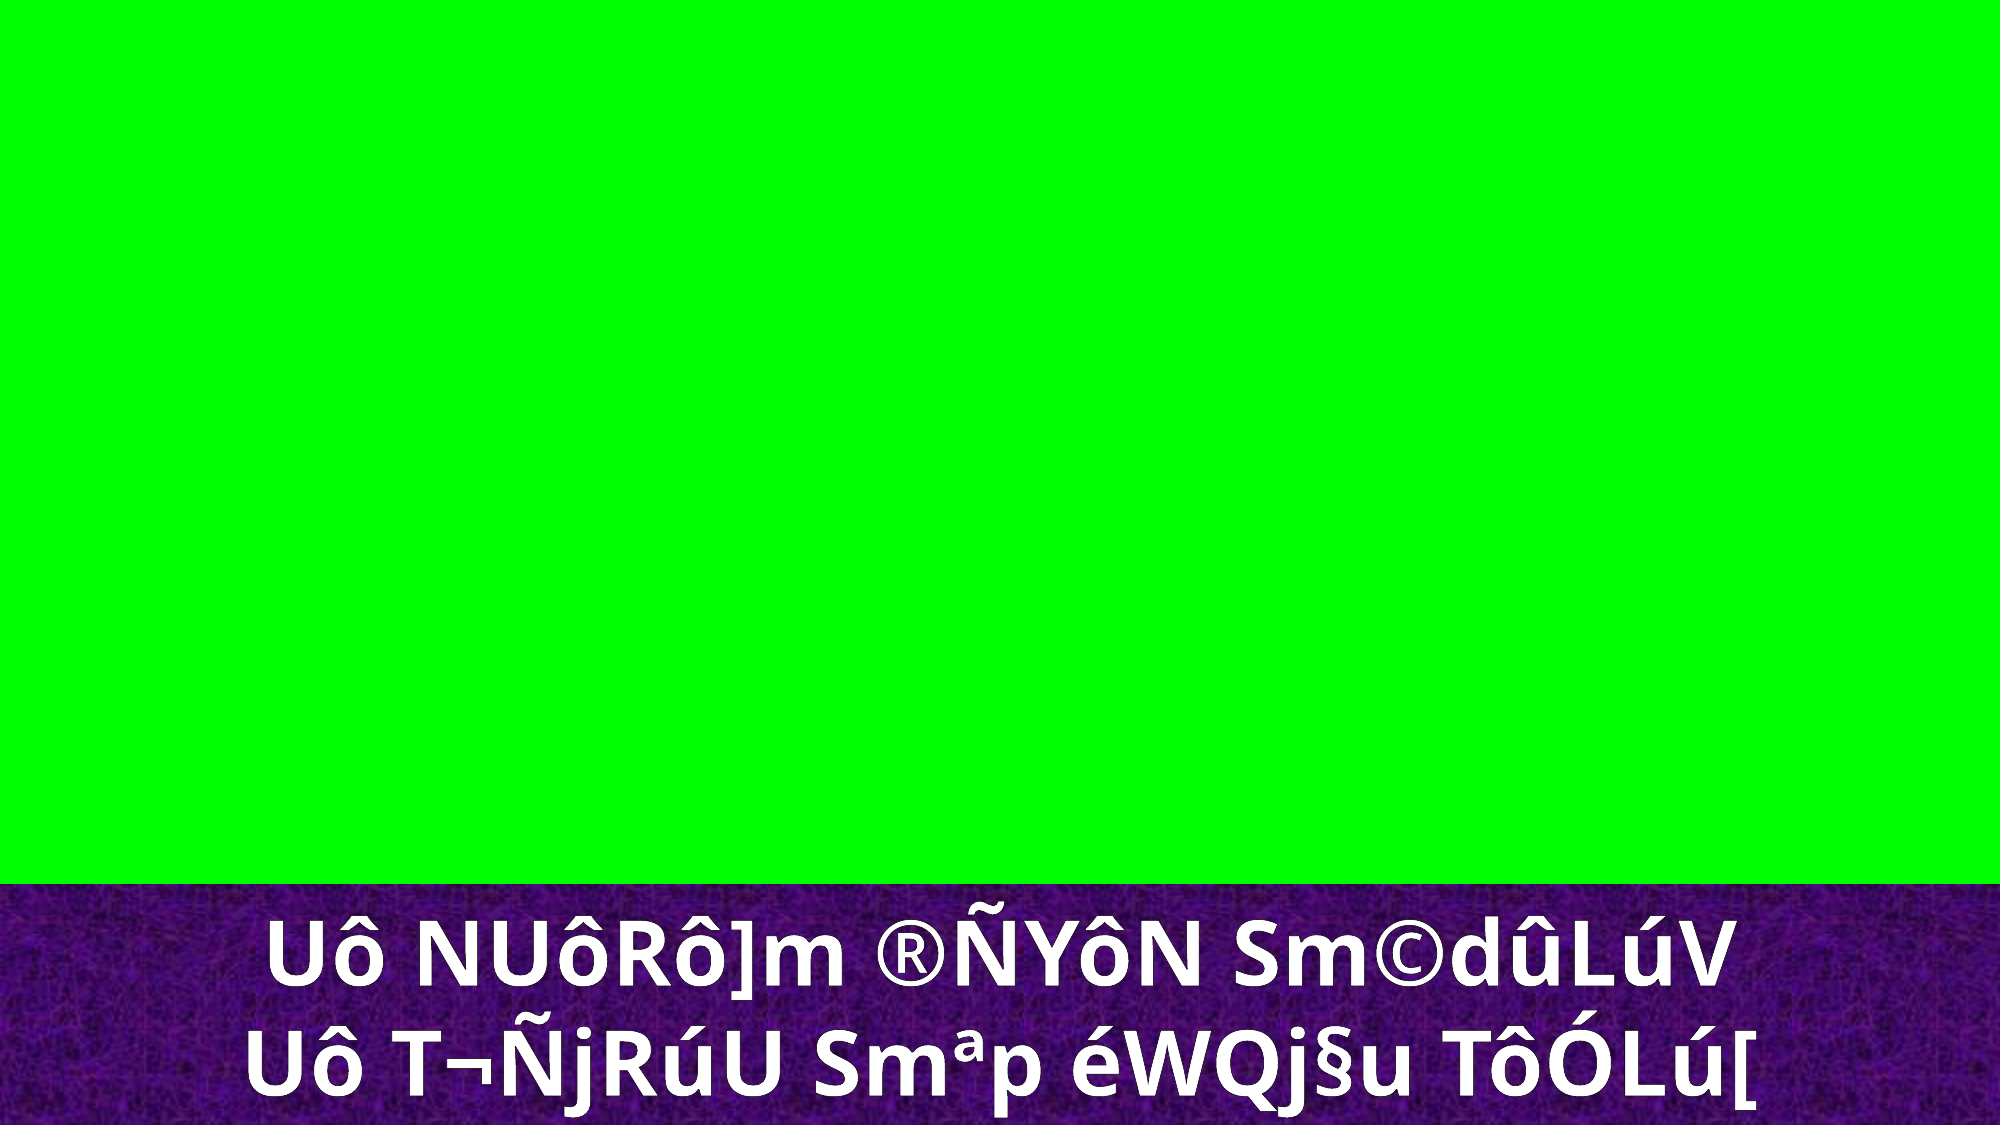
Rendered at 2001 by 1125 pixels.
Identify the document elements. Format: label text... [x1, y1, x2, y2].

text_box Uô NUôRô]m ®ÑYôN Sm©dûLúV Uô T¬ÑjRúU Smªp éWQj§u TôÓLú[ [0, 886, 2000, 1122]
